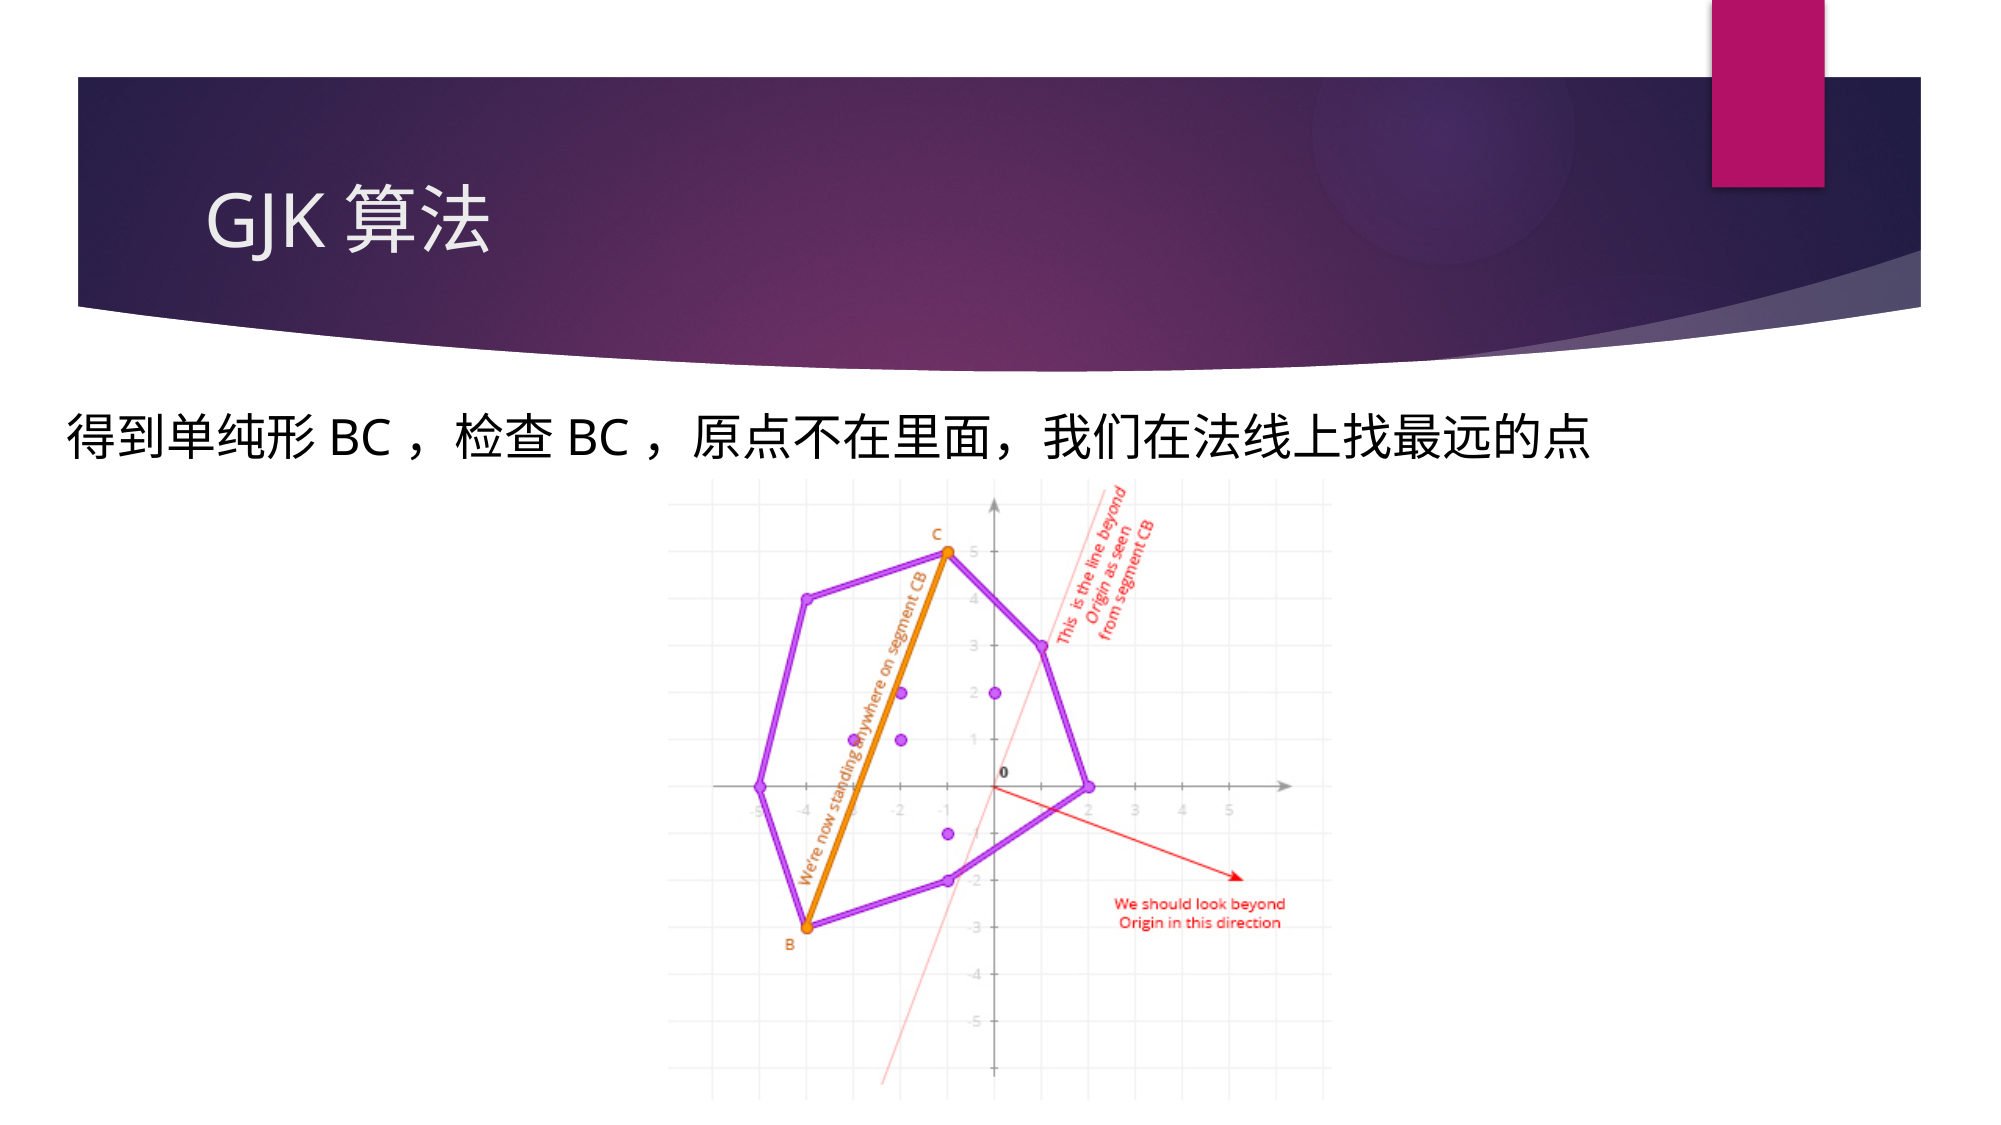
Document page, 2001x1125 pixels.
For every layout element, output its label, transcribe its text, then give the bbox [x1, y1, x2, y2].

text_box 得到单纯形BC，检查BC，原点不在里面，我们在法线上找最远的点 [51, 398, 1607, 473]
picture [668, 479, 1332, 1102]
title GJK算法 [189, 159, 1627, 276]
